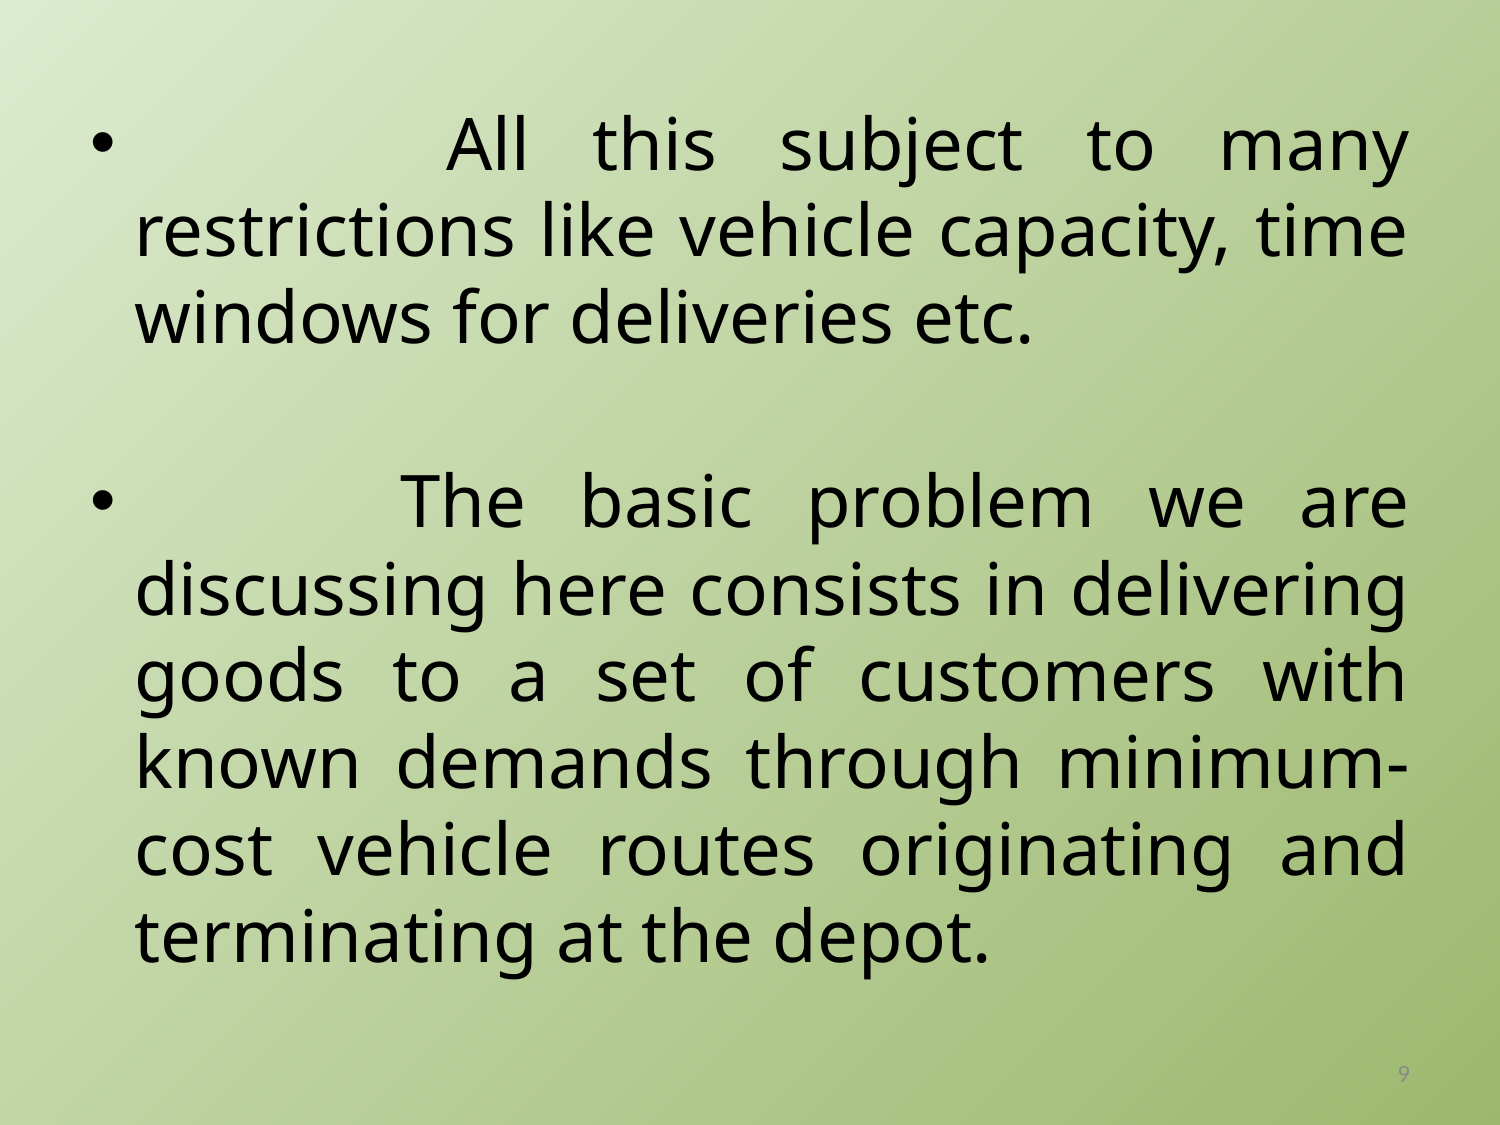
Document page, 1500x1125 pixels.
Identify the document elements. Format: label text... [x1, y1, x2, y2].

list All this subject to many restrictions like vehicle capacity, time windows for deliveries etc. The basic problem we are discussing here consists in delivering goods to a set of customers with known demands through minimum-cost vehicle routes originating and terminating at the depot. [75, 90, 1425, 1005]
slide_number 9 [1074, 1042, 1425, 1103]
